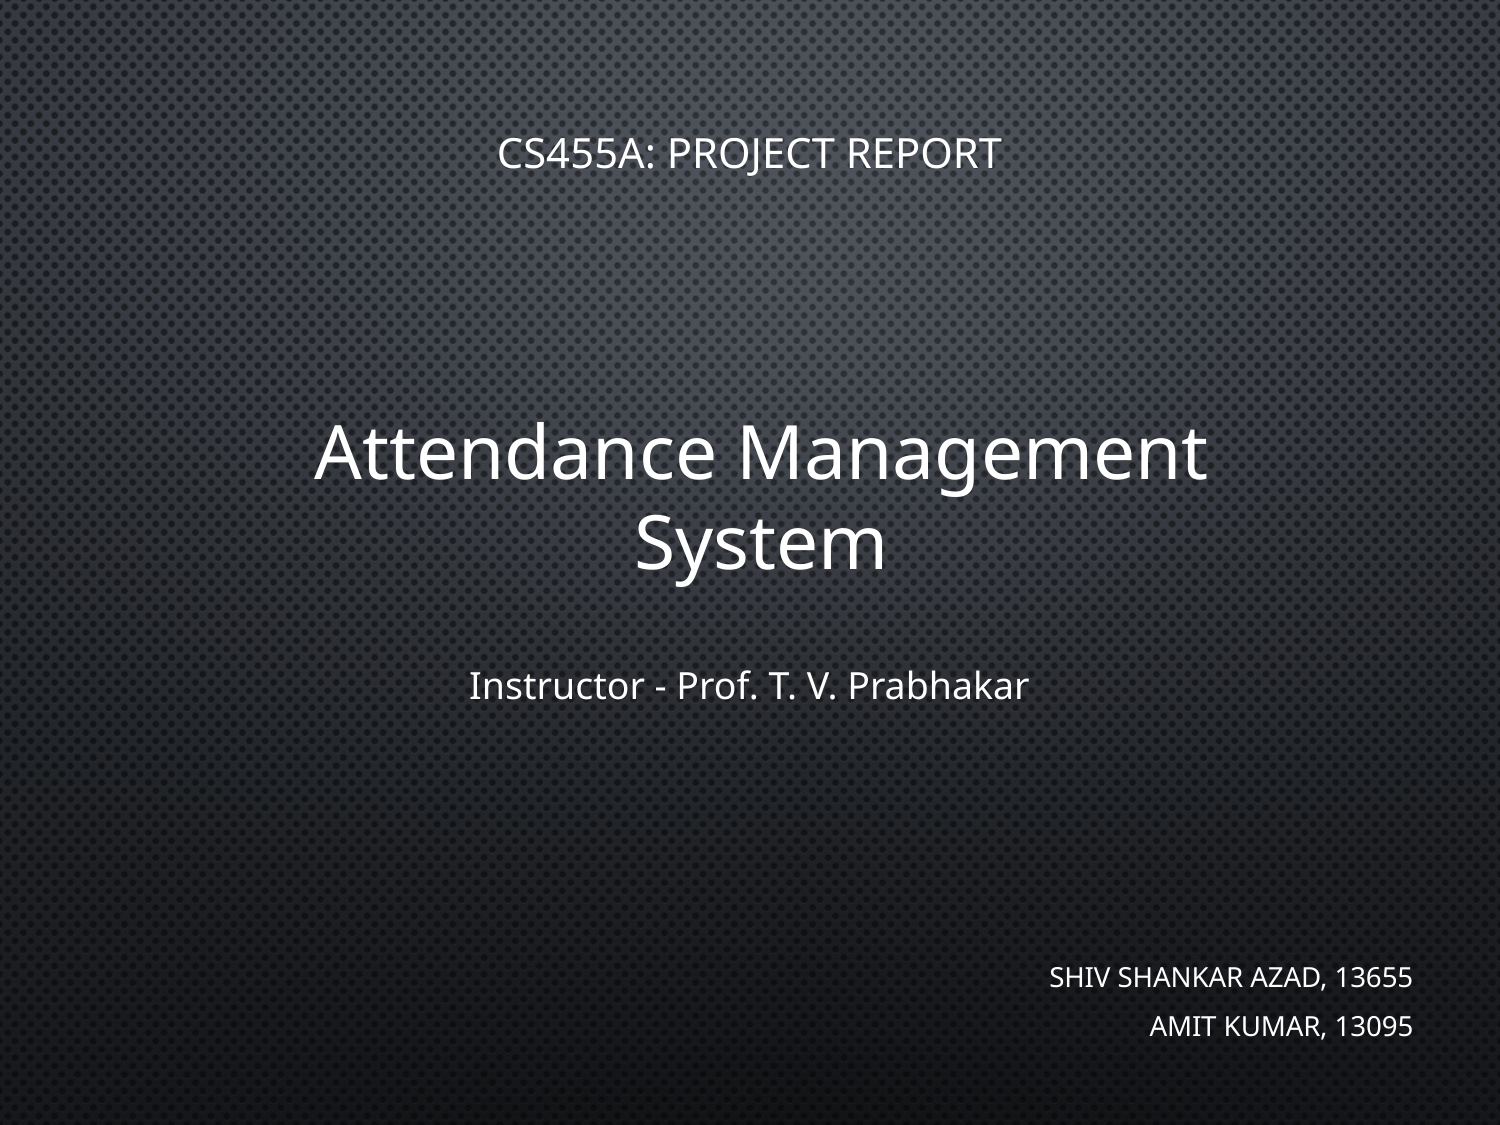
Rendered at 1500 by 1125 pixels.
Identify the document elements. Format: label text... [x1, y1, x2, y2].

text_box Attendance Management System [194, 397, 1329, 592]
title CS455A: Project Report [112, 113, 1388, 185]
subtitle Shiv Shankar Azad, 13655 Amit Kumar, 13095 [1021, 952, 1429, 1059]
text_box Instructor - Prof. T. V. Prabhakar [439, 654, 1060, 715]
